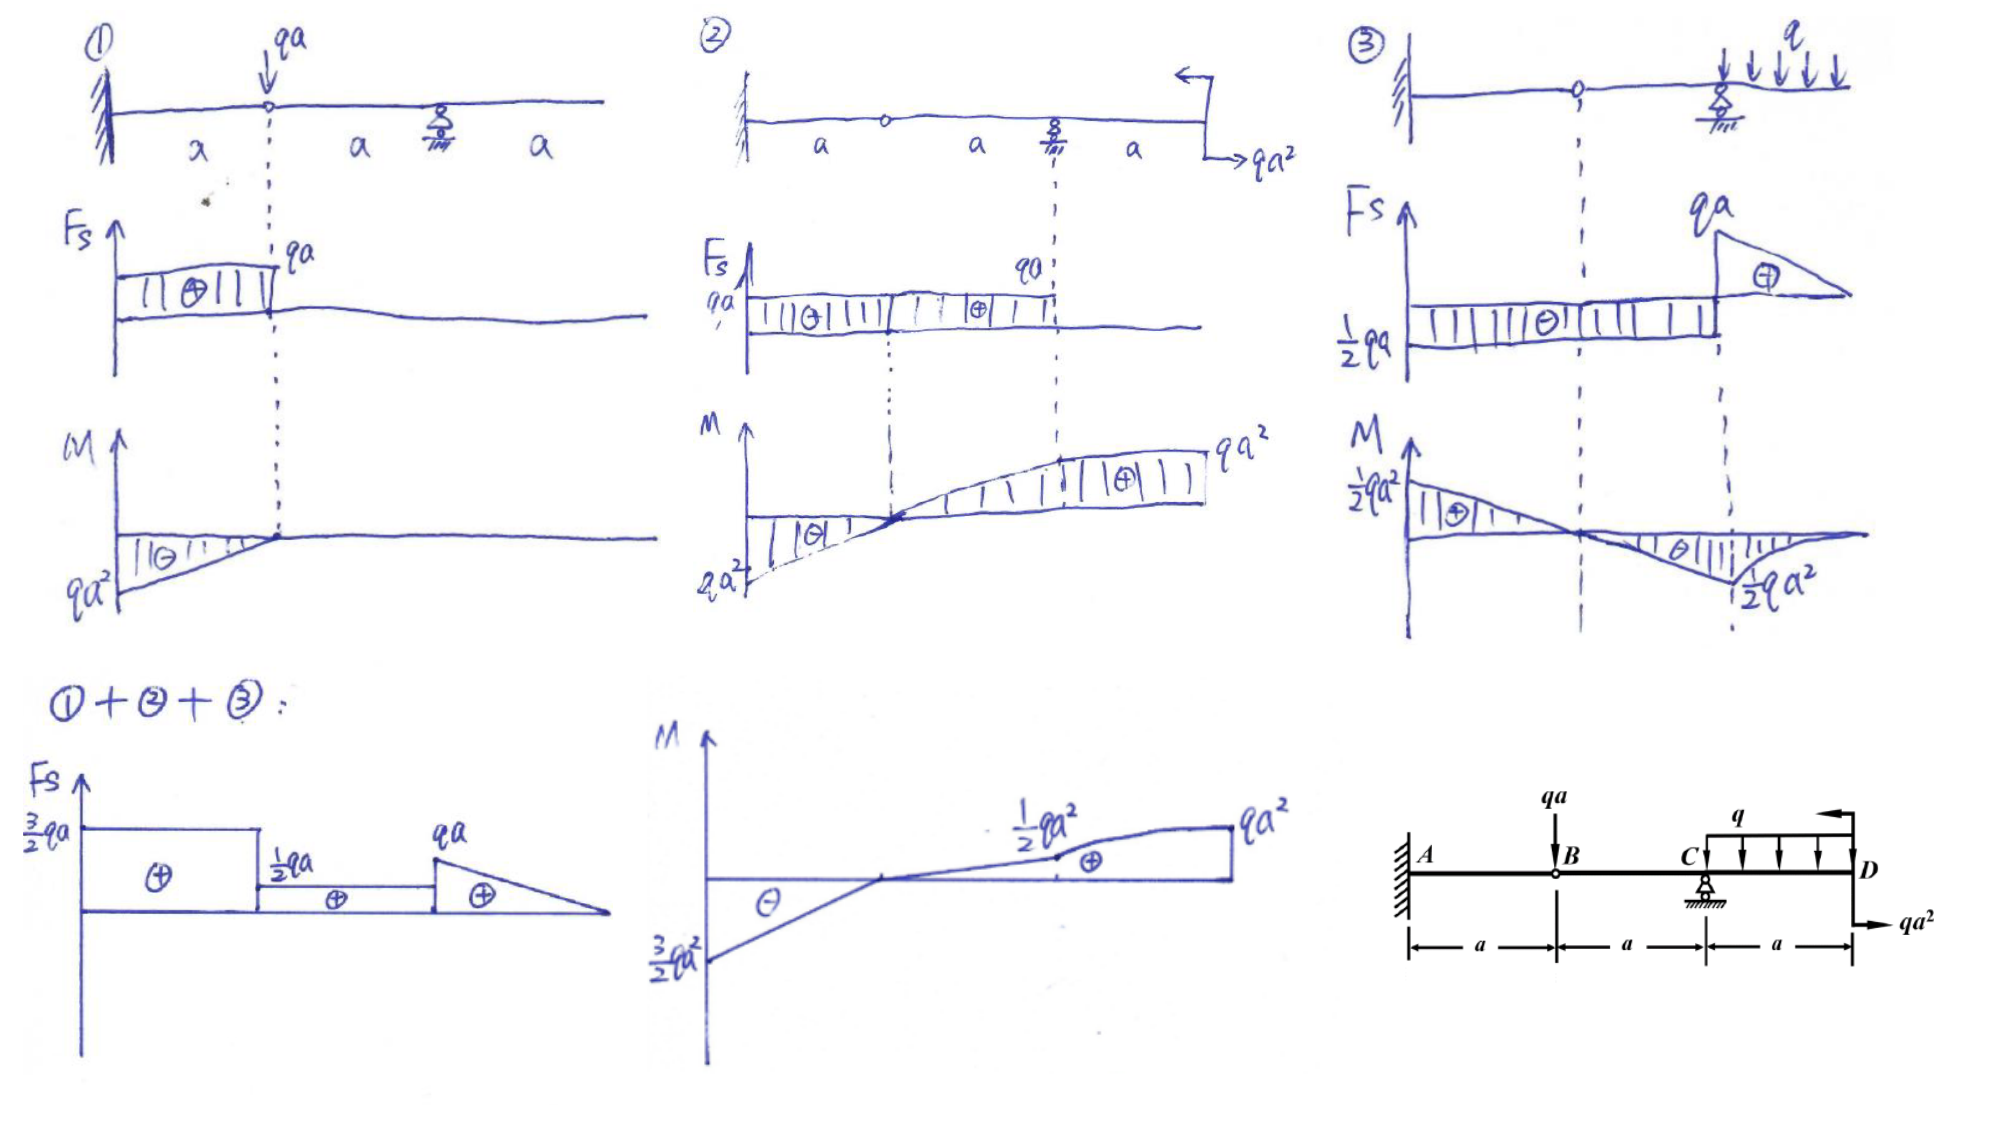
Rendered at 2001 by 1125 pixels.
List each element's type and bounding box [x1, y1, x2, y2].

picture [33, 0, 1902, 649]
picture [0, 660, 1343, 1105]
picture [1378, 776, 1950, 991]
